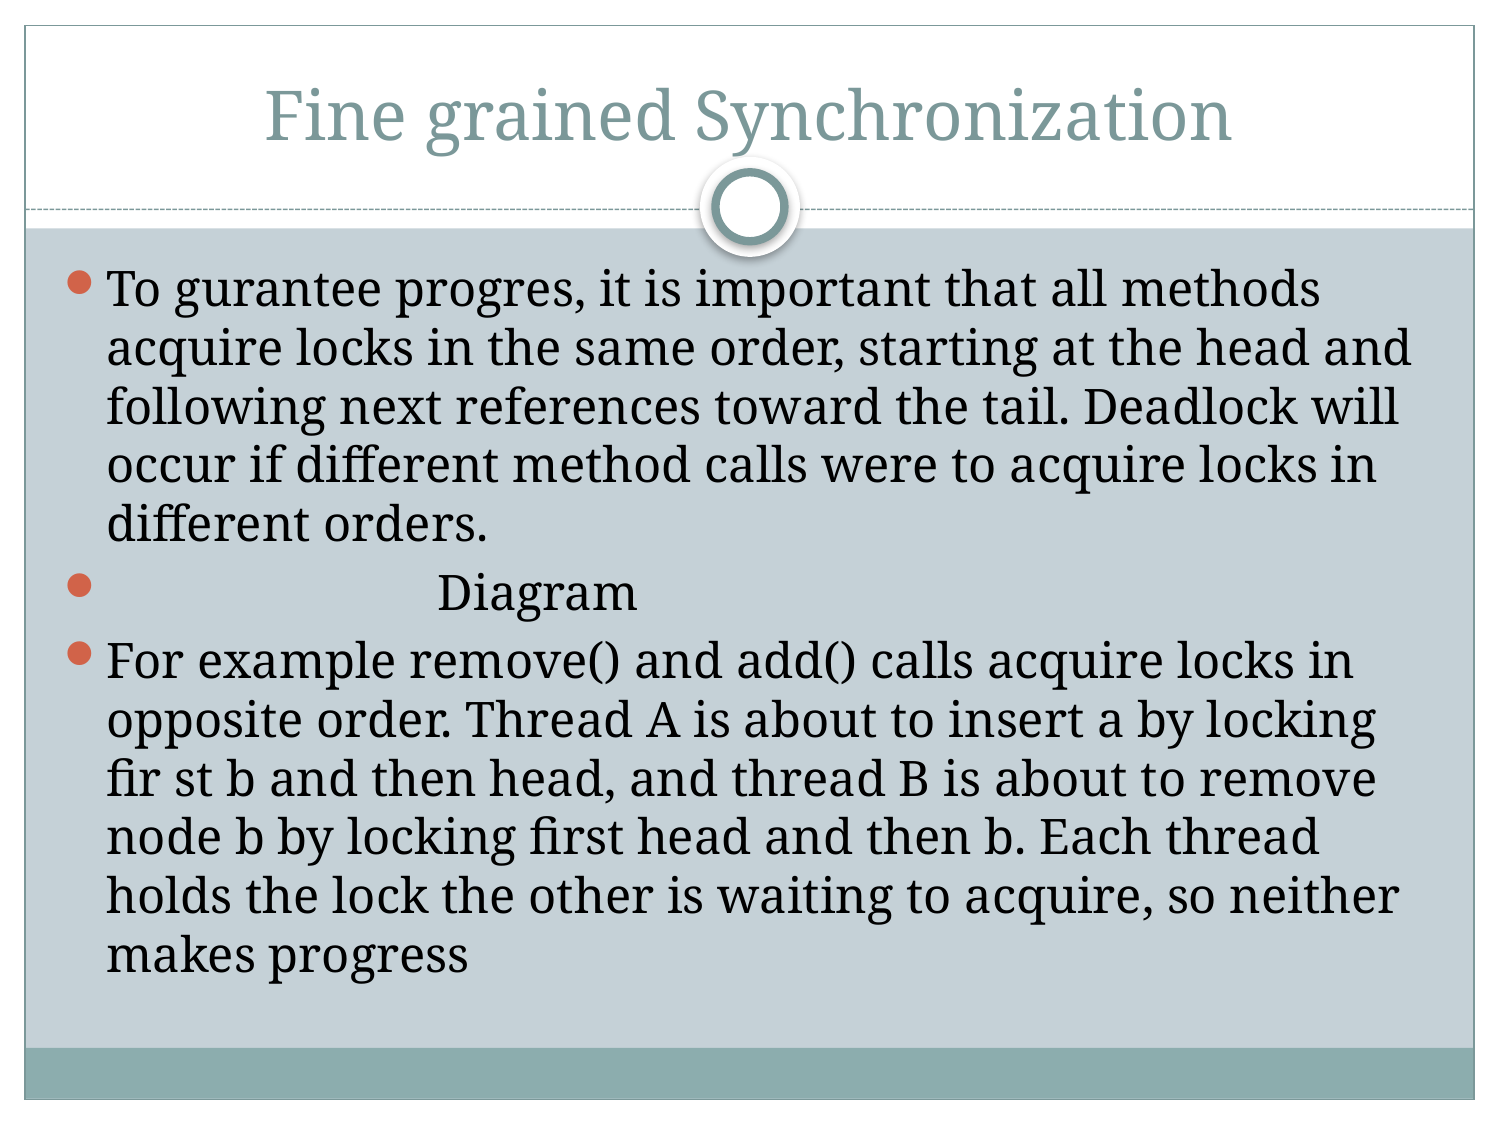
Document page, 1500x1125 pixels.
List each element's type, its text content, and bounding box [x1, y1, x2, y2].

title Fine grained Synchronization [49, 37, 1450, 162]
list To gurantee progres, it is important that all methods acquire locks in the same order, starting at the head and following next references toward the tail. Deadlock will occur if different method calls were to acquire locks in different orders. Diagram For example remove() and add() calls acquire locks in opposite order. Thread A is about to insert a by locking fir st b and then head, and thread B is about to remove node b by locking first head and then b. Each thread holds the lock the other is waiting to acquire, so neither makes progress [49, 250, 1445, 1001]
